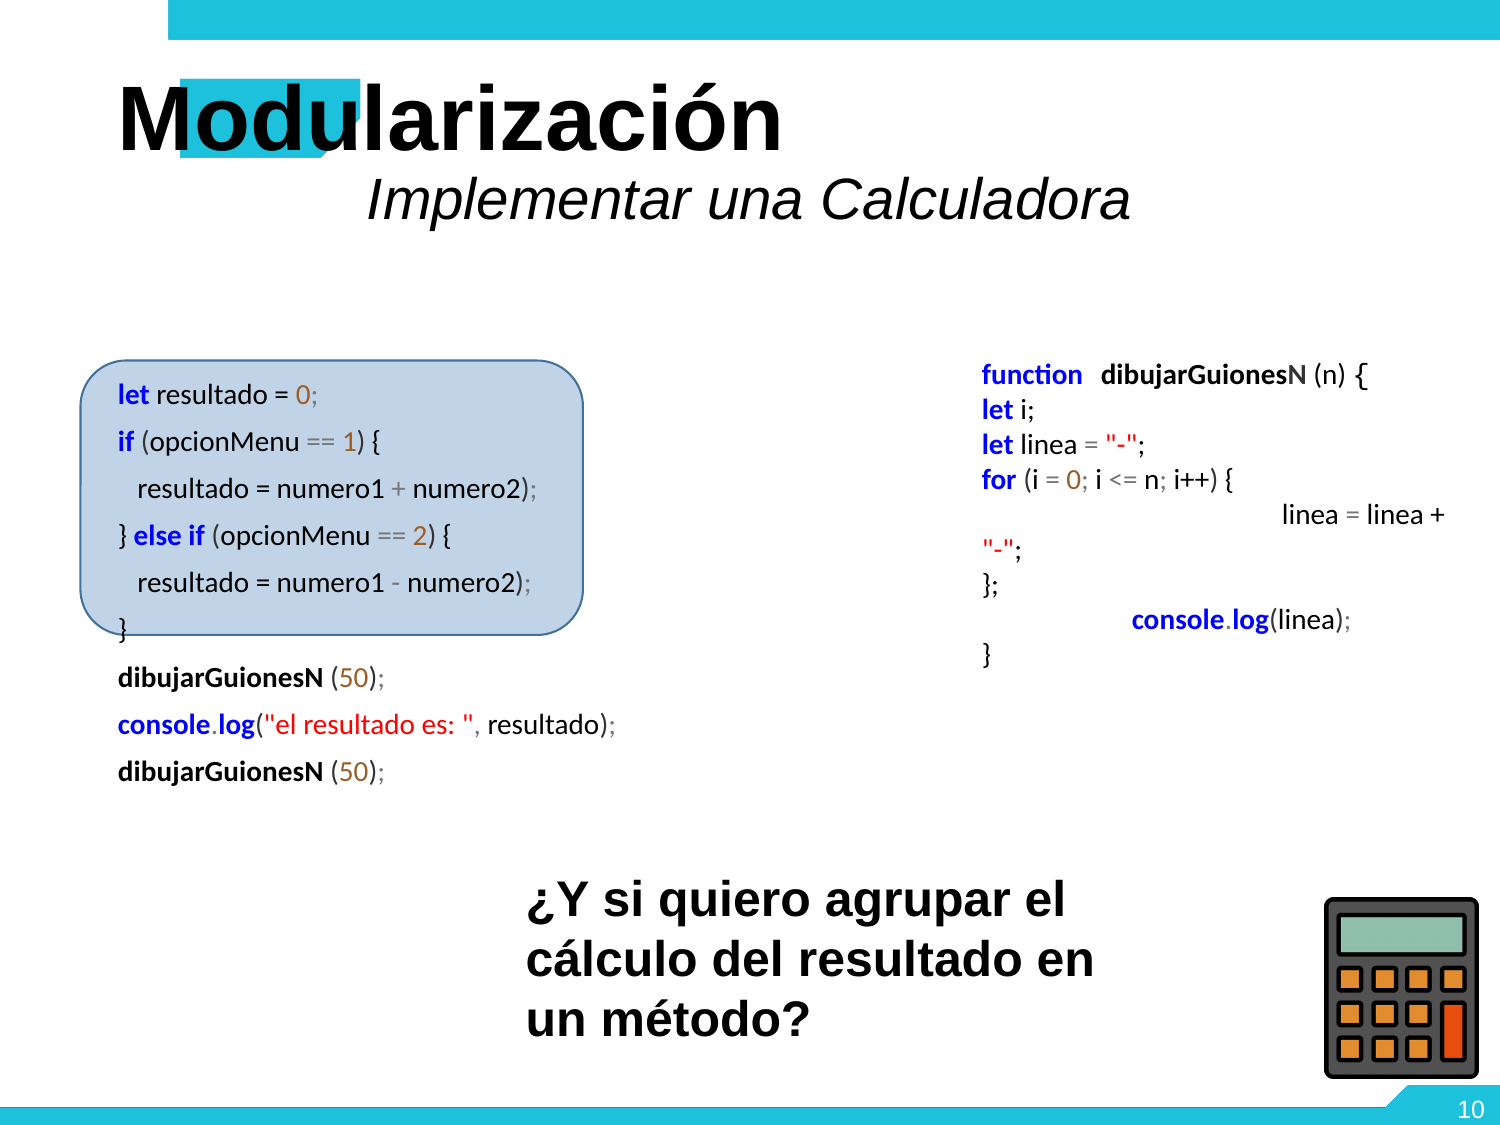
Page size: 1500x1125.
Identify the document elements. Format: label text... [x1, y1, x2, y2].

text_box function dibujarGuionesN (n) { let i; let linea = "-"; for (i = 0; i <= n; i++) { linea = linea + "-"; }; console.log(linea); } [967, 340, 1500, 653]
text_box Modularización Implementar una Calculadora [103, 45, 1397, 246]
picture [1323, 897, 1479, 1079]
text_box ¿Y si quiero agrupar el cálculo del resultado en un método? [510, 859, 1116, 1056]
text_box 10 [1408, 1078, 1500, 1125]
text_box let resultado = 0; if (opcionMenu == 1) { resultado = numero1 + numero2); } else if (opcionMenu == 2) { resultado = numero1 - numero2); } dibujarGuionesN (50); console.log("el resultado es: ", resultado); dibujarGuionesN (50); [103, 347, 748, 840]
text_box [80, 366, 103, 629]
